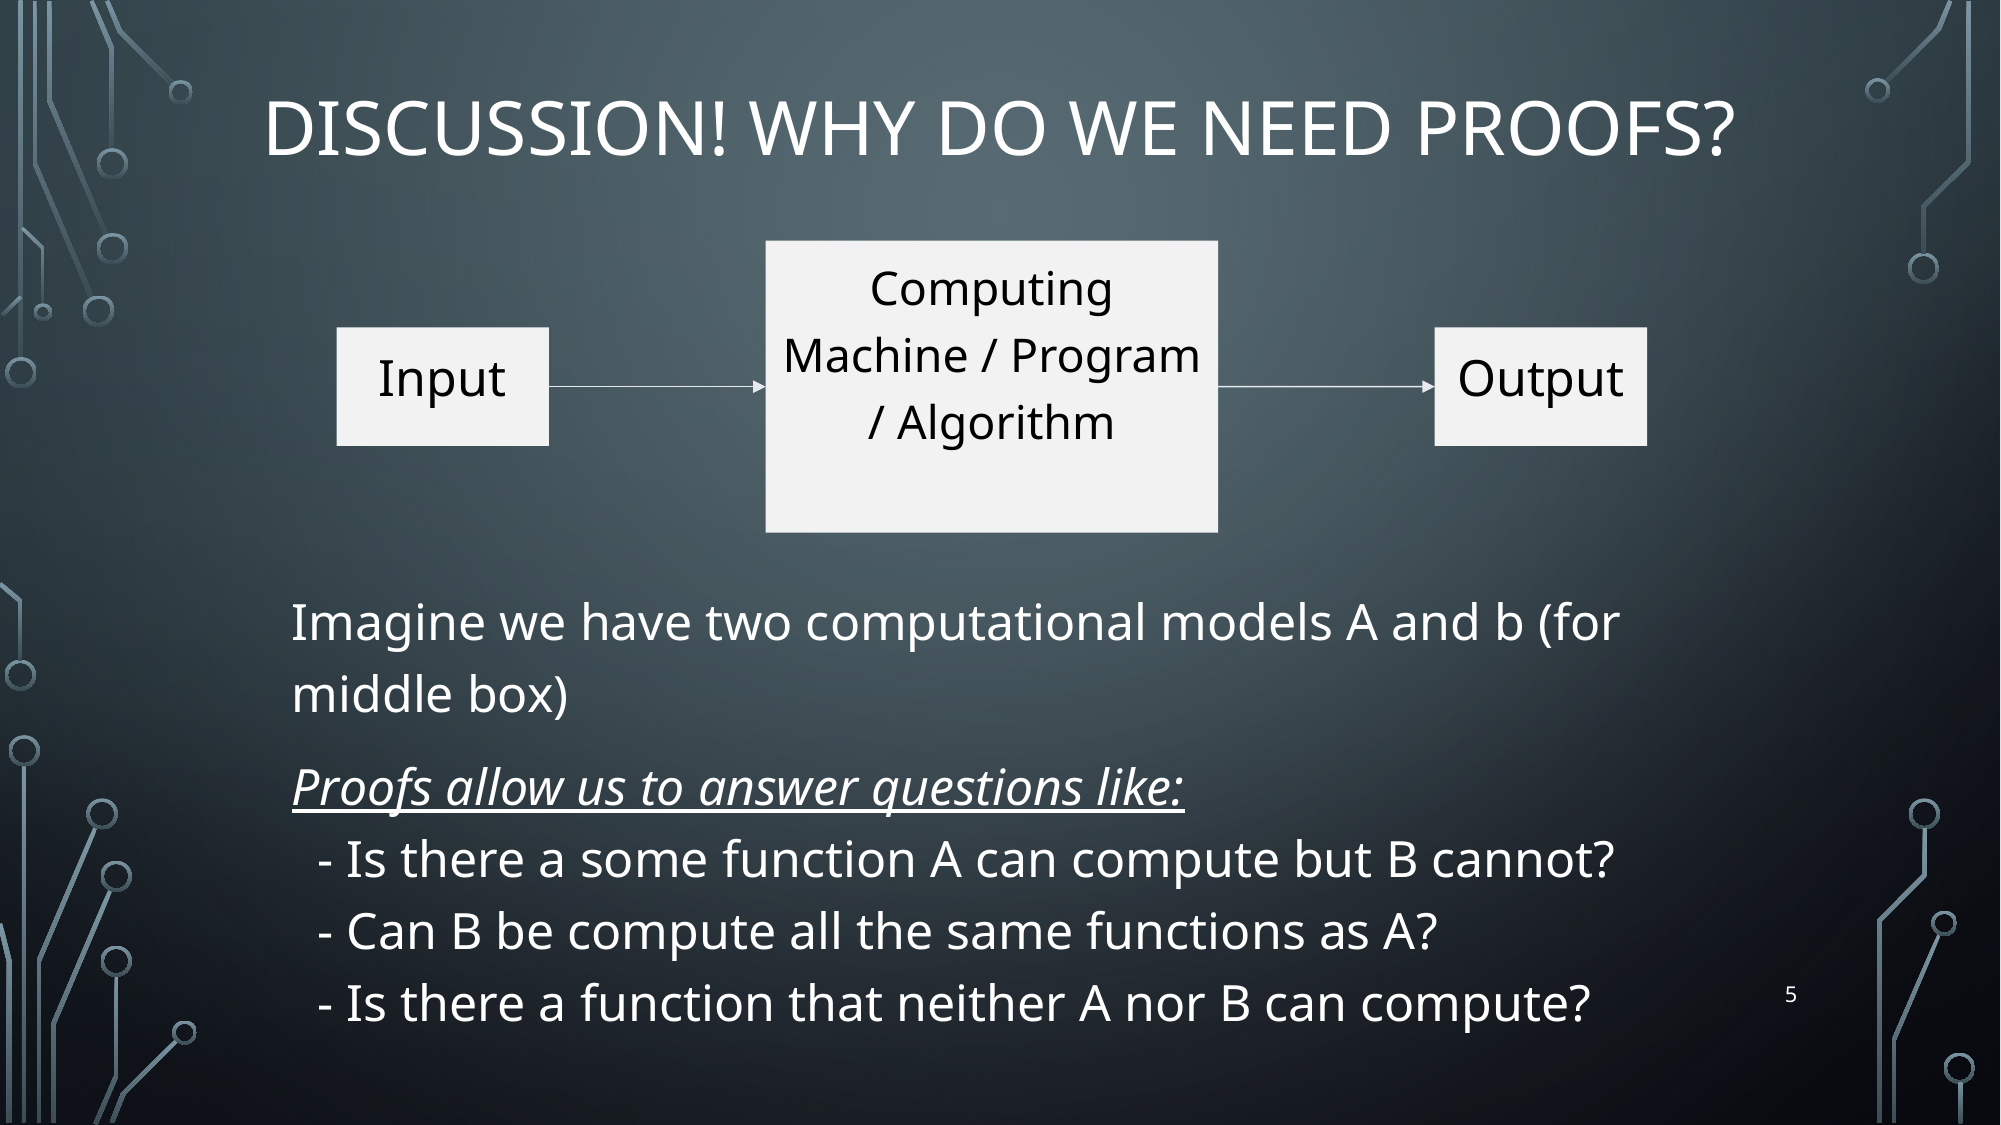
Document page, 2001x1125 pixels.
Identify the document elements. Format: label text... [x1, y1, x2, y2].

slide_number 5 [1685, 965, 1813, 1025]
text_box Input [336, 327, 549, 446]
text_box Output [1434, 327, 1648, 446]
list Imagine we have two computational models A and b (for middle box) Proofs allow us to answer questions like: - Is there a some function A can compute but B cannot? - Can B be compute all the same functions as A? - Is there a function that neither A nor B can compute? [276, 571, 1747, 1076]
text_box Computing Machine / Program / Algorithm [765, 240, 1219, 533]
title Discussion! Why do we need proofs? [187, 75, 1813, 187]
